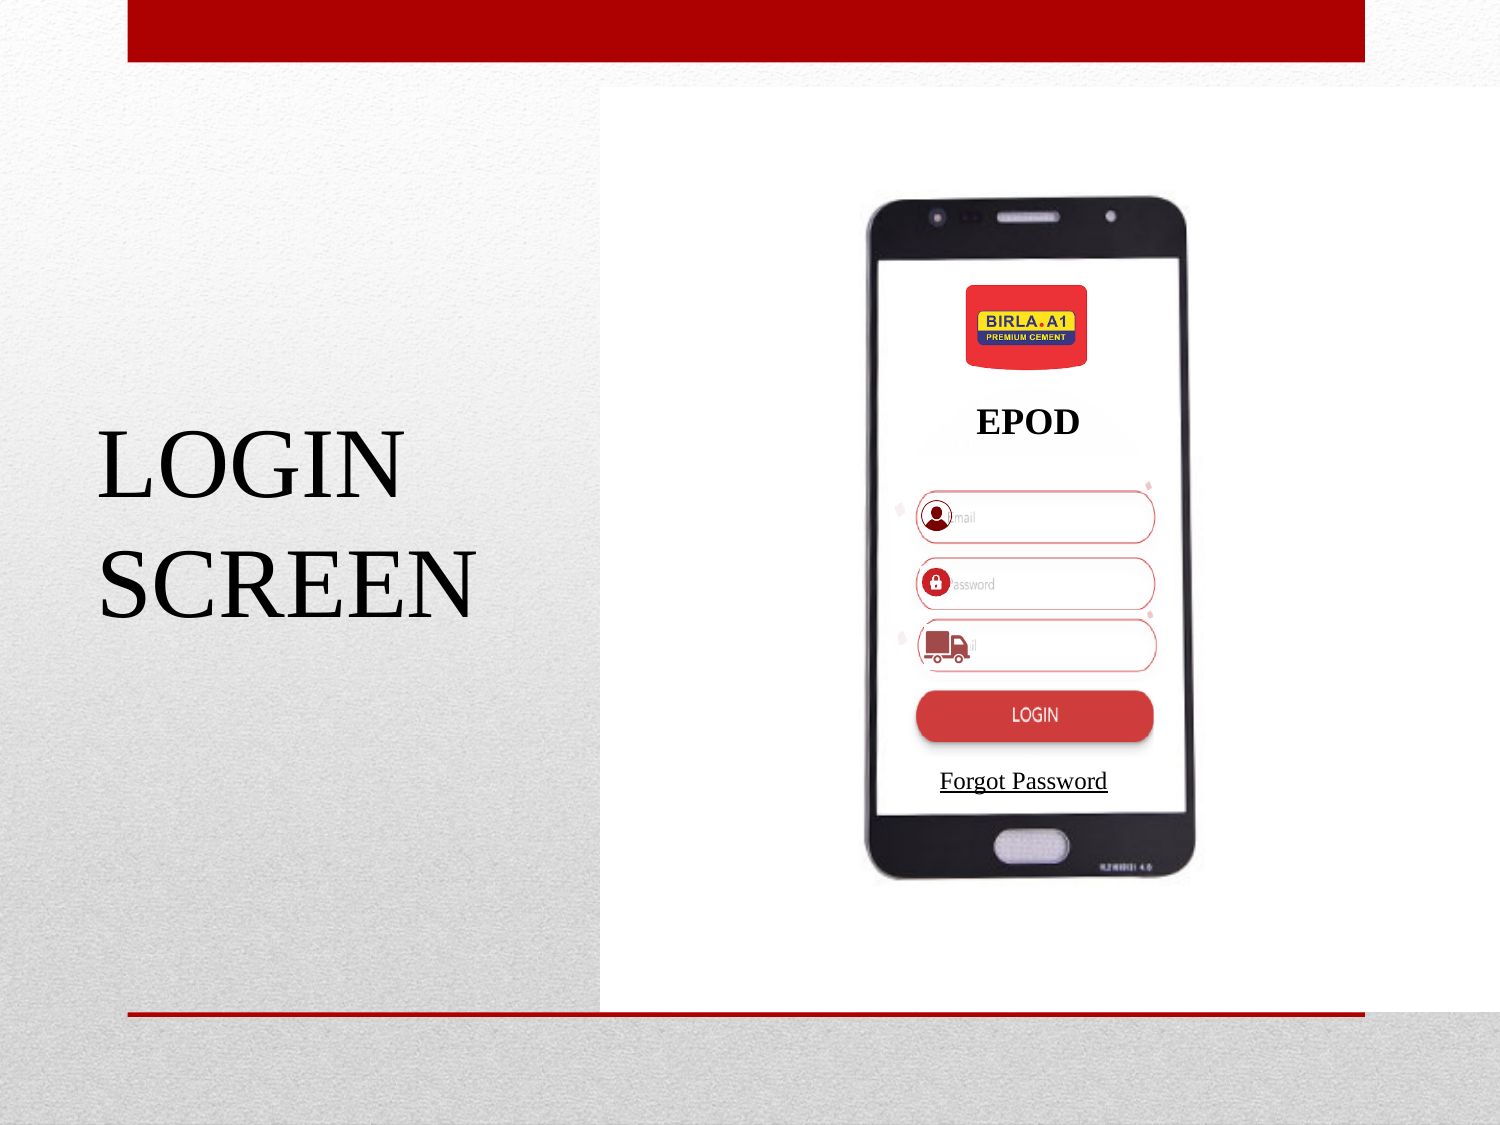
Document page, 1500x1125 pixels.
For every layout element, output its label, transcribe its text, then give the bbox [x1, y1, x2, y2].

text_box LOGIN SCREEN [81, 389, 575, 645]
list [599, 86, 1500, 1013]
picture [876, 383, 1181, 760]
picture [954, 276, 1097, 376]
